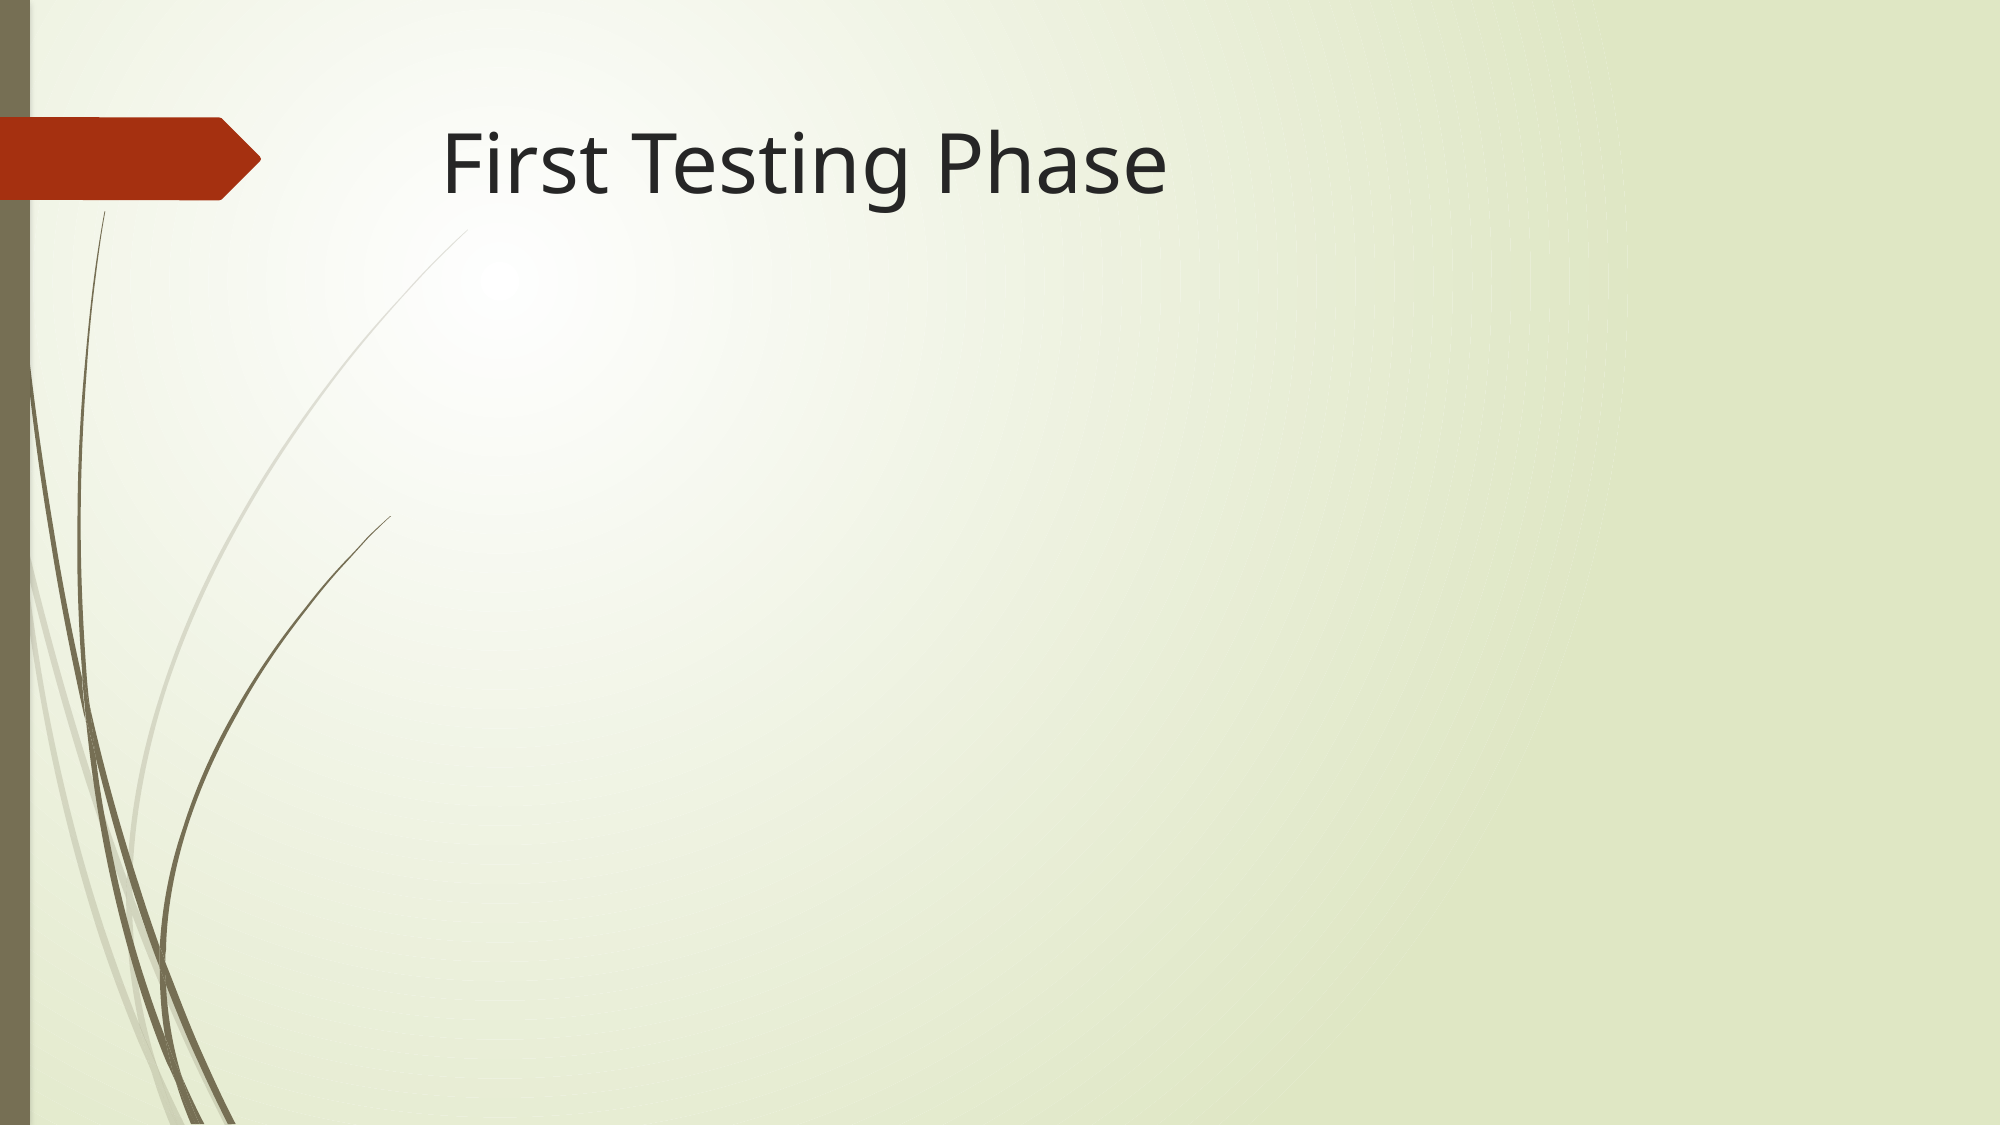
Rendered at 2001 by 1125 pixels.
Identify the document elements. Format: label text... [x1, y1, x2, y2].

title First Testing Phase [425, 102, 1888, 313]
